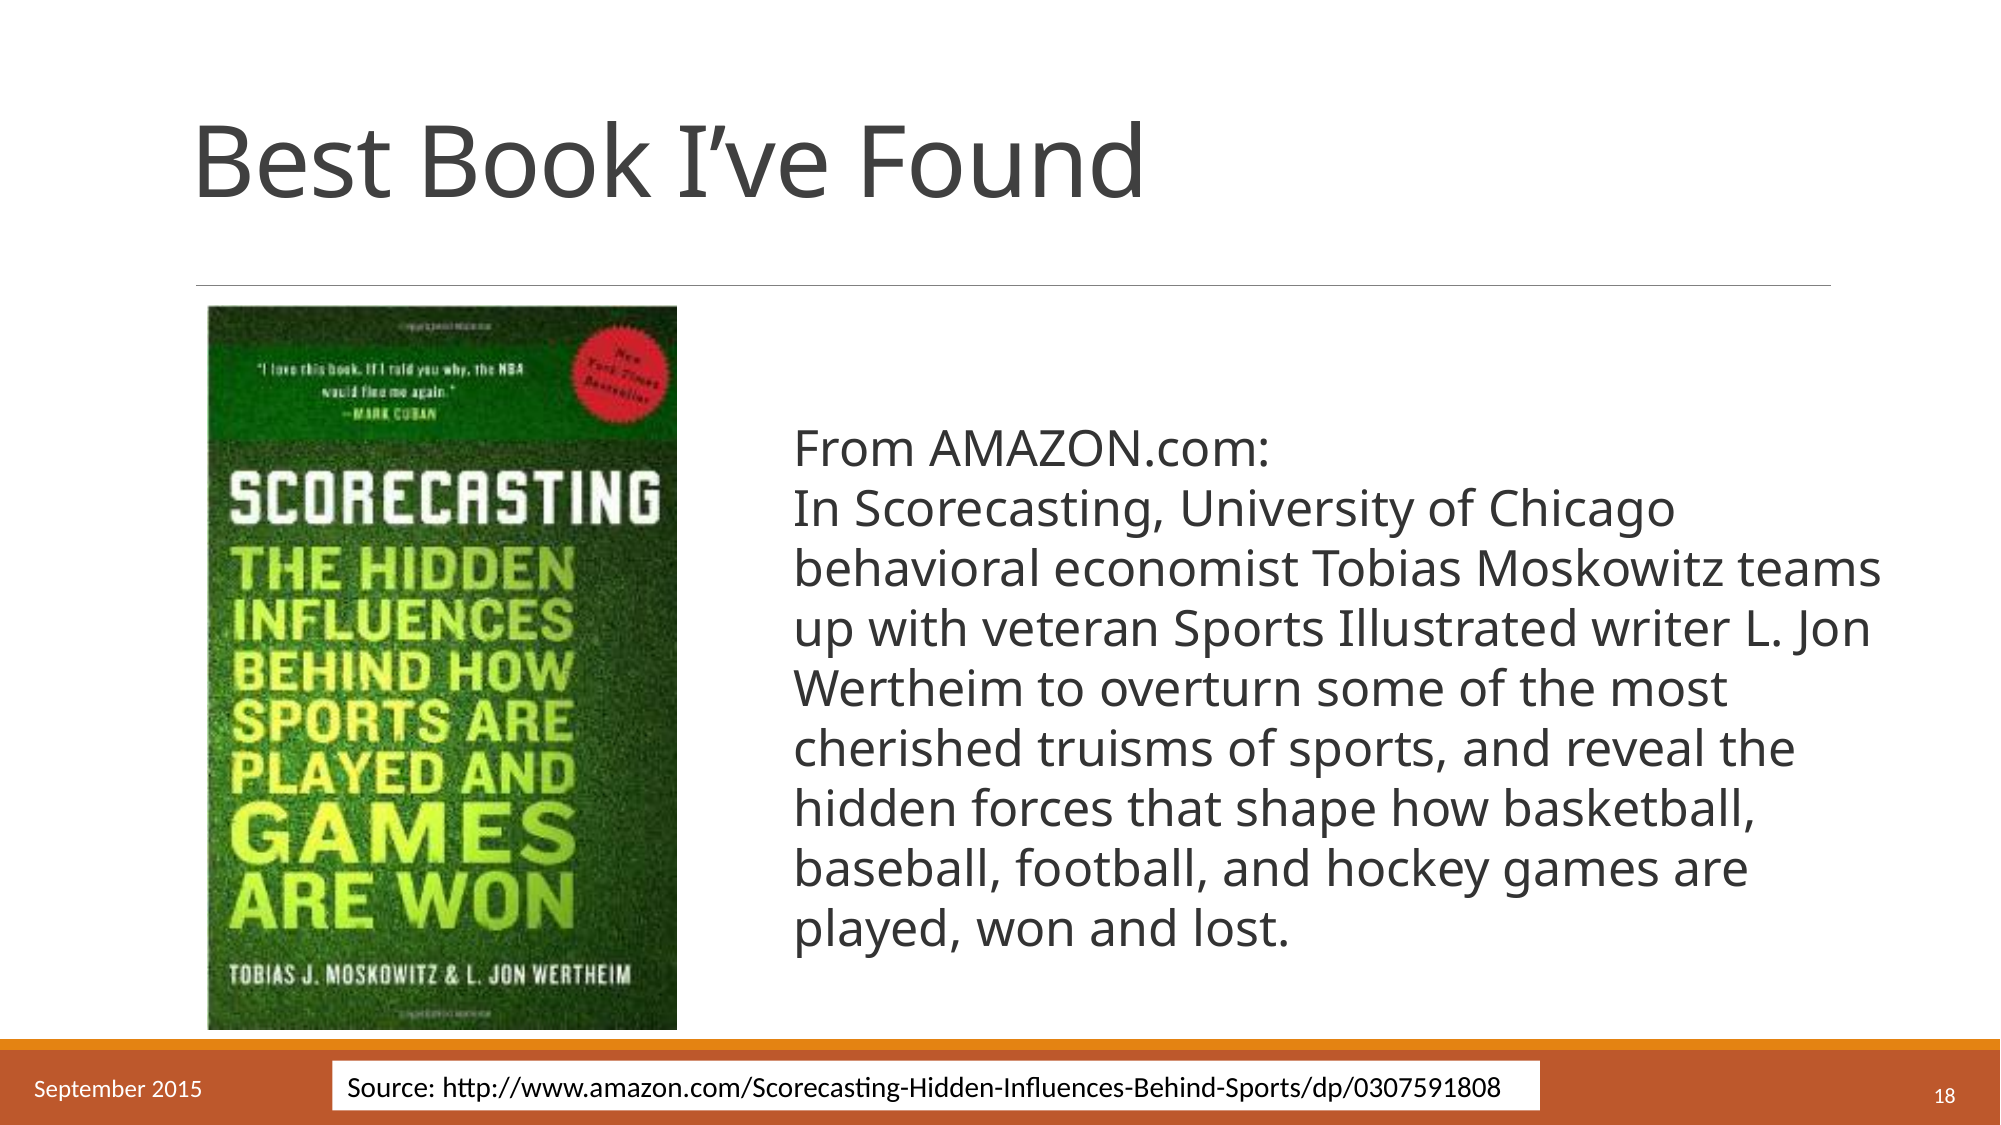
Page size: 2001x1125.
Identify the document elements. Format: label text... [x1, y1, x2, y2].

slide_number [19, 1065, 425, 1125]
picture [206, 305, 677, 1031]
text_box Source: http://www.amazon.com/Scorecasting-Hidden-Influences-Behind-Sports/dp/0307591808 [332, 1060, 1540, 1111]
footer © Dr. Dave Enterprises 2015 [604, 1111, 1396, 1120]
text_box From AMAZON.com: In Scorecasting, University of Chicago behavioral economist Tobias Moskowitz teams up with veteran Sports Illustrated writer L. Jon Wertheim to overturn some of the most cherished truisms of sports, and reveal the hidden forces that shape how basketball, baseball, football, and hockey games are played, won and lost. [778, 409, 1936, 1084]
slide_number 18 [1755, 1065, 1971, 1125]
title Best Book I’ve Found [175, 94, 1826, 225]
